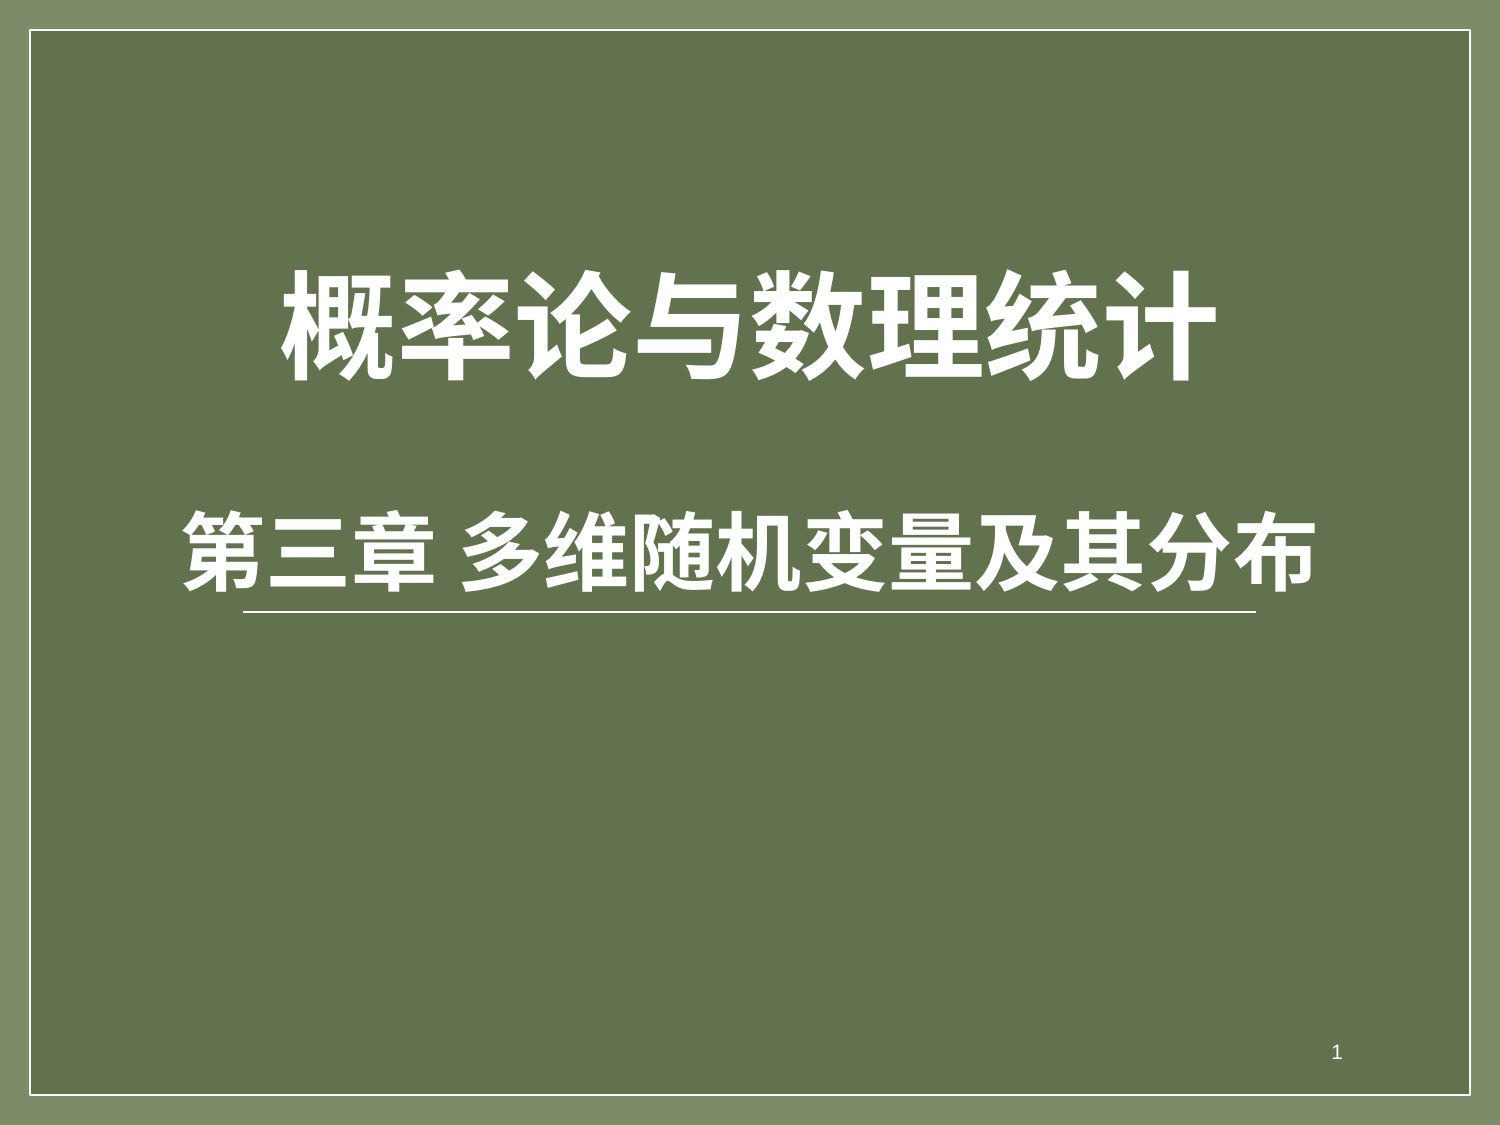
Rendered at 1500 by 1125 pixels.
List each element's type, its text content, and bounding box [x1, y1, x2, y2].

slide_number 1 [1147, 1020, 1358, 1081]
title 概率论与数理统计 第三章 多维随机变量及其分布 [158, 184, 1341, 610]
